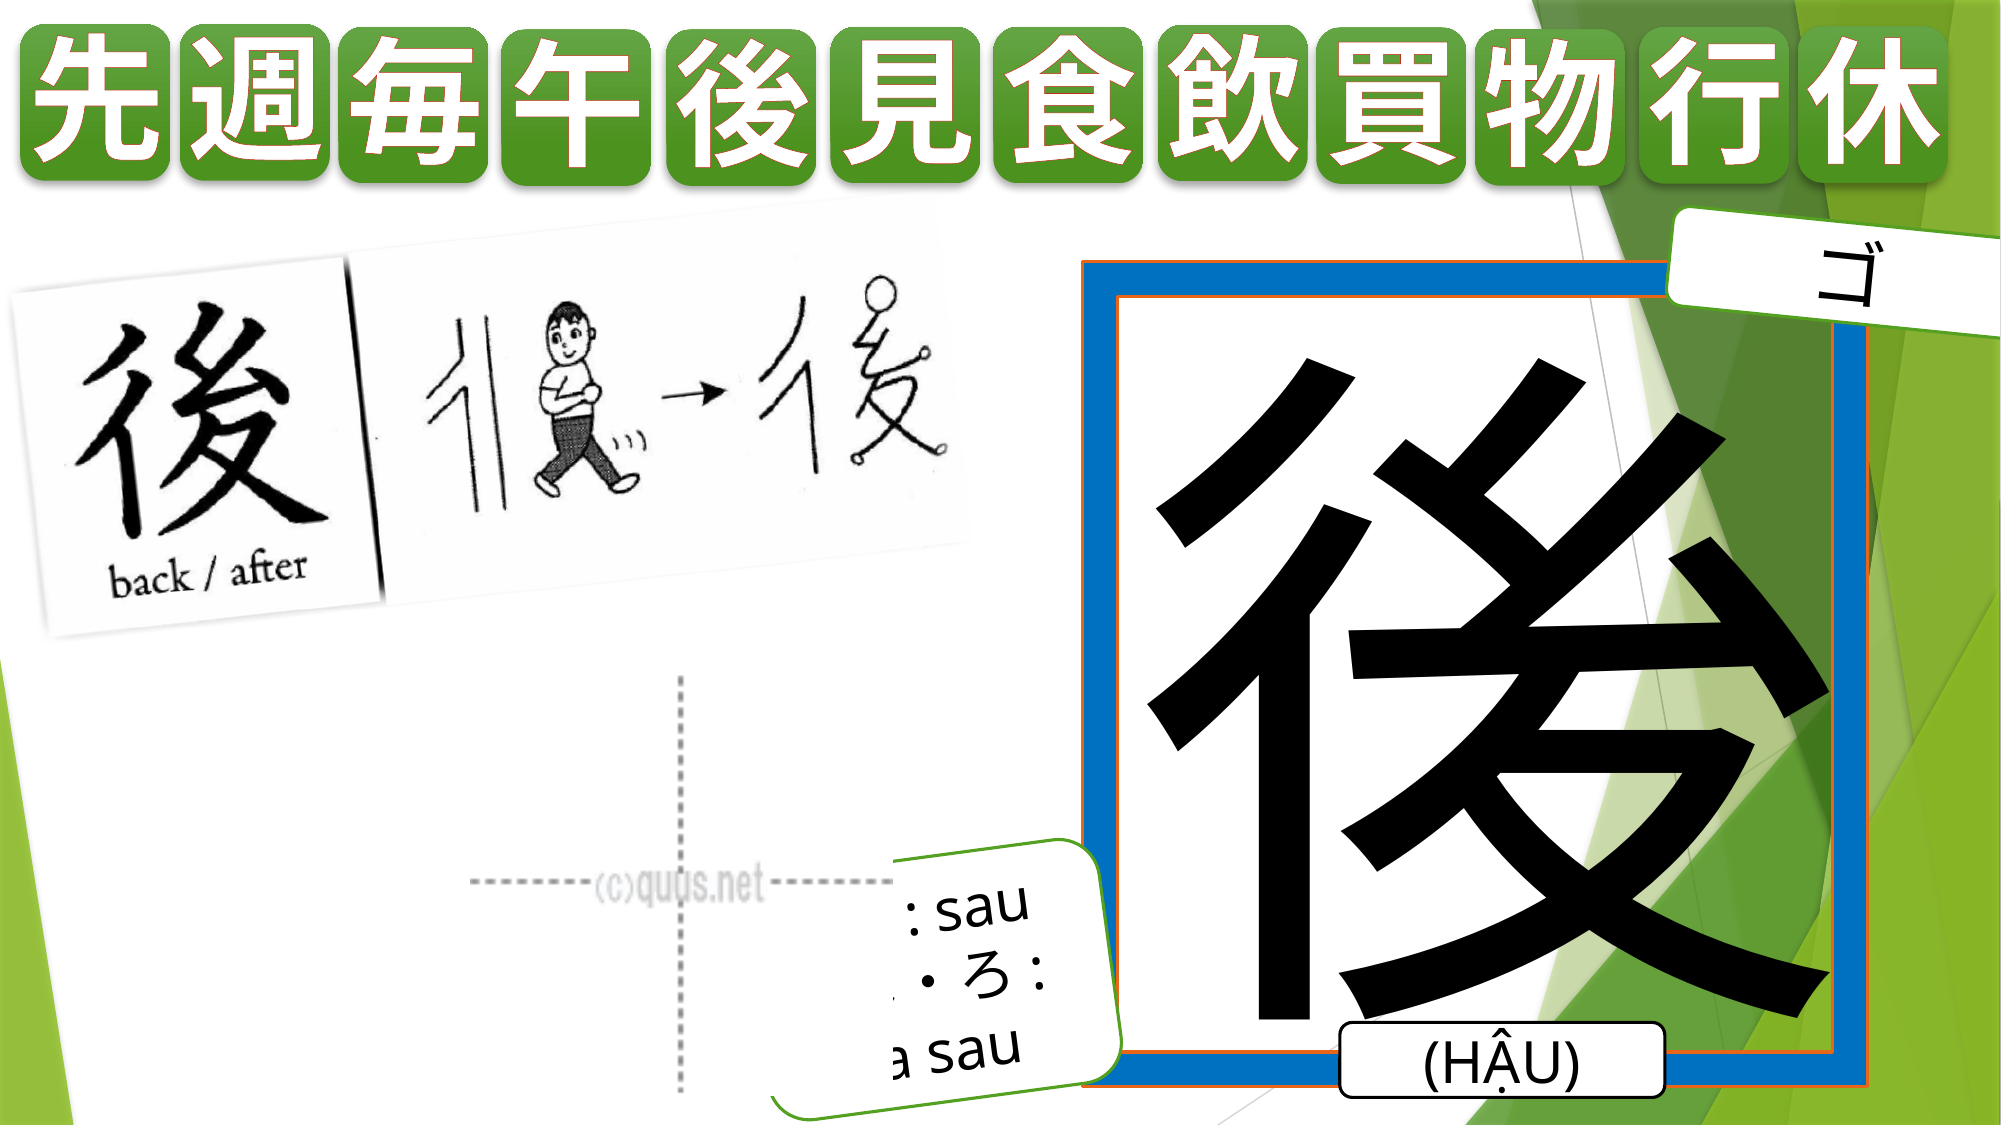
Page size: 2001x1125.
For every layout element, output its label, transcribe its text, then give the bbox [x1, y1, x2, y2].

text_box 後 [1081, 260, 1667, 1002]
text_box 後 [1667, 323, 1869, 1088]
text_box ゴ [1664, 205, 2000, 340]
text_box 食 [993, 26, 1144, 184]
text_box 週 [179, 24, 330, 181]
text_box 行 [1639, 27, 1790, 184]
picture [470, 673, 893, 1097]
text_box 休 [1797, 26, 1949, 183]
text_box 後 [1081, 1050, 1338, 1088]
text_box 買 [1316, 27, 1467, 184]
text_box 物 [1474, 29, 1626, 186]
text_box 午 [501, 29, 652, 186]
text_box 先 [20, 24, 171, 181]
text_box (HẬU) [1338, 1020, 1667, 1099]
picture [16, 218, 958, 613]
text_box あと: sau うし・ろ: Phía sau [774, 837, 1124, 1122]
text_box 飲 [1157, 24, 1308, 182]
text_box 見 [830, 26, 981, 184]
text_box 後 [666, 29, 817, 186]
text_box 毎 [338, 26, 489, 184]
